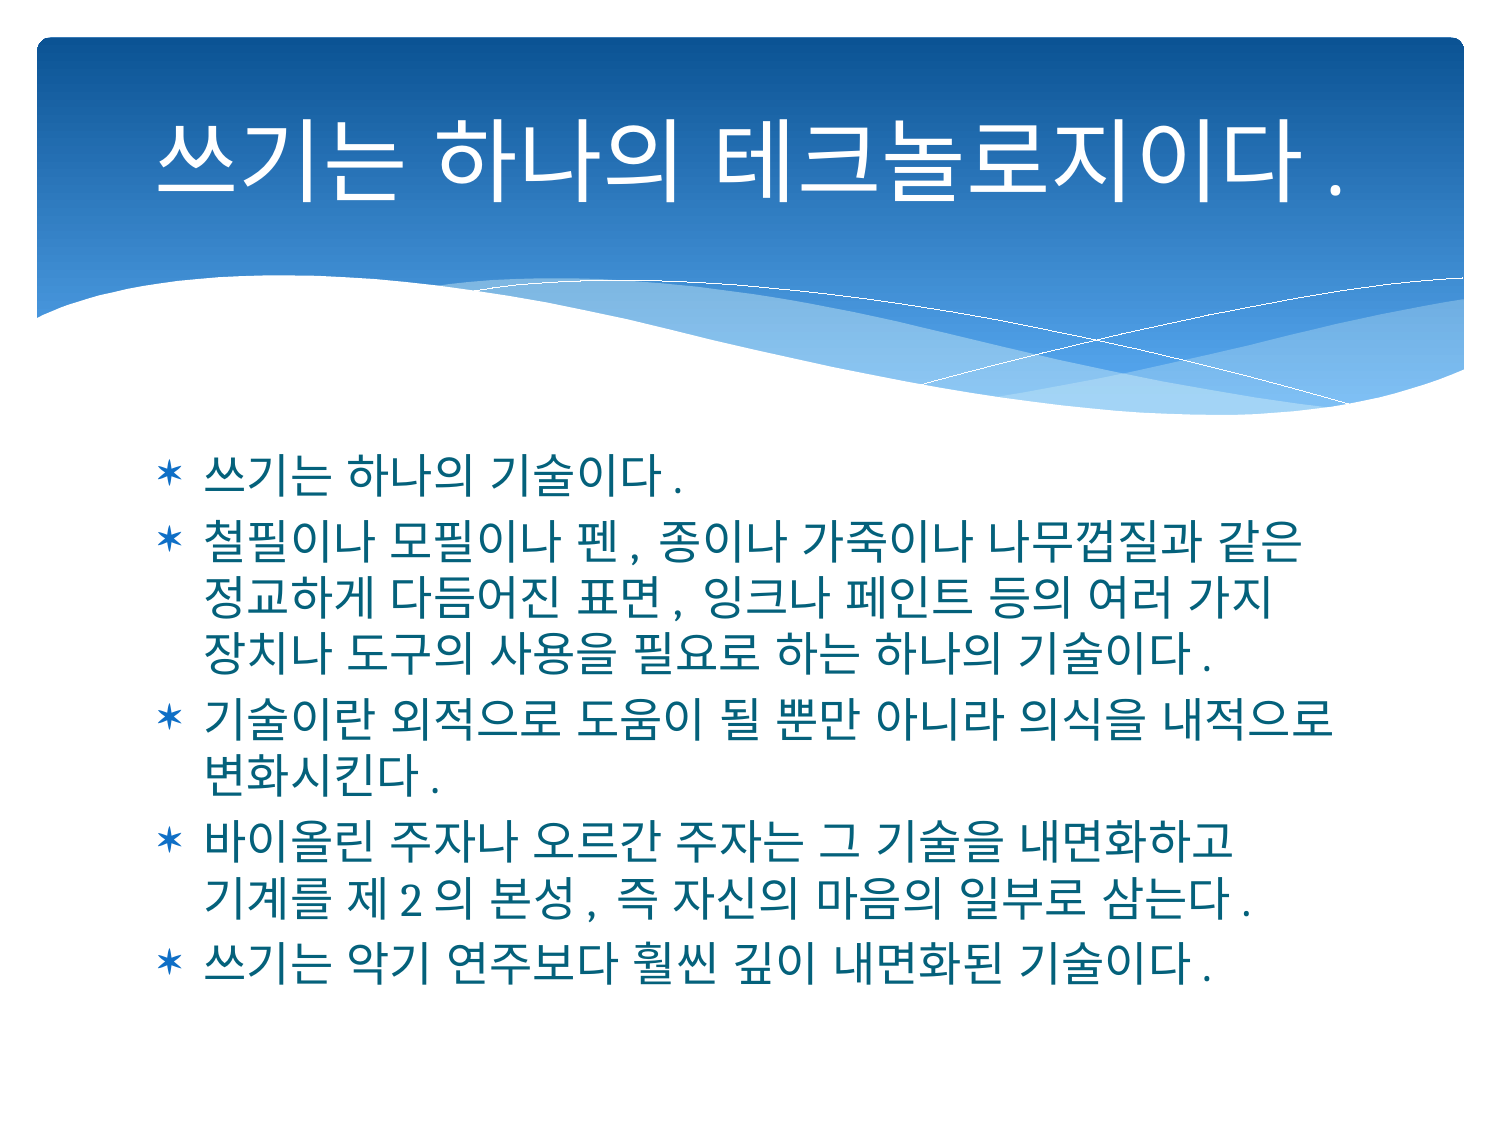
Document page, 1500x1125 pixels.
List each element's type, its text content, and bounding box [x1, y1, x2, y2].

title 쓰기는 하나의 테크놀로지이다. [75, 55, 1425, 261]
list 쓰기는 하나의 기술이다. 철필이나 모필이나 펜, 종이나 가죽이나 나무껍질과 같은 정교하게 다듬어진 표면, 잉크나 페인트 등의 여러 가지 장치나 도구의 사용을 필요로 하는 하나의 기술이다. 기술이란 외적으로 도움이 될 뿐만 아니라 의식을 내적으로 변화시킨다. 바이올린 주자나 오르간 주자는 그 기술을 내면화하고 기계를 제2의 본성, 즉 자신의 마음의 일부로 삼는다. 쓰기는 악기 연주보다 훨씬 깊이 내면화된 기술이다. [143, 438, 1359, 1005]
